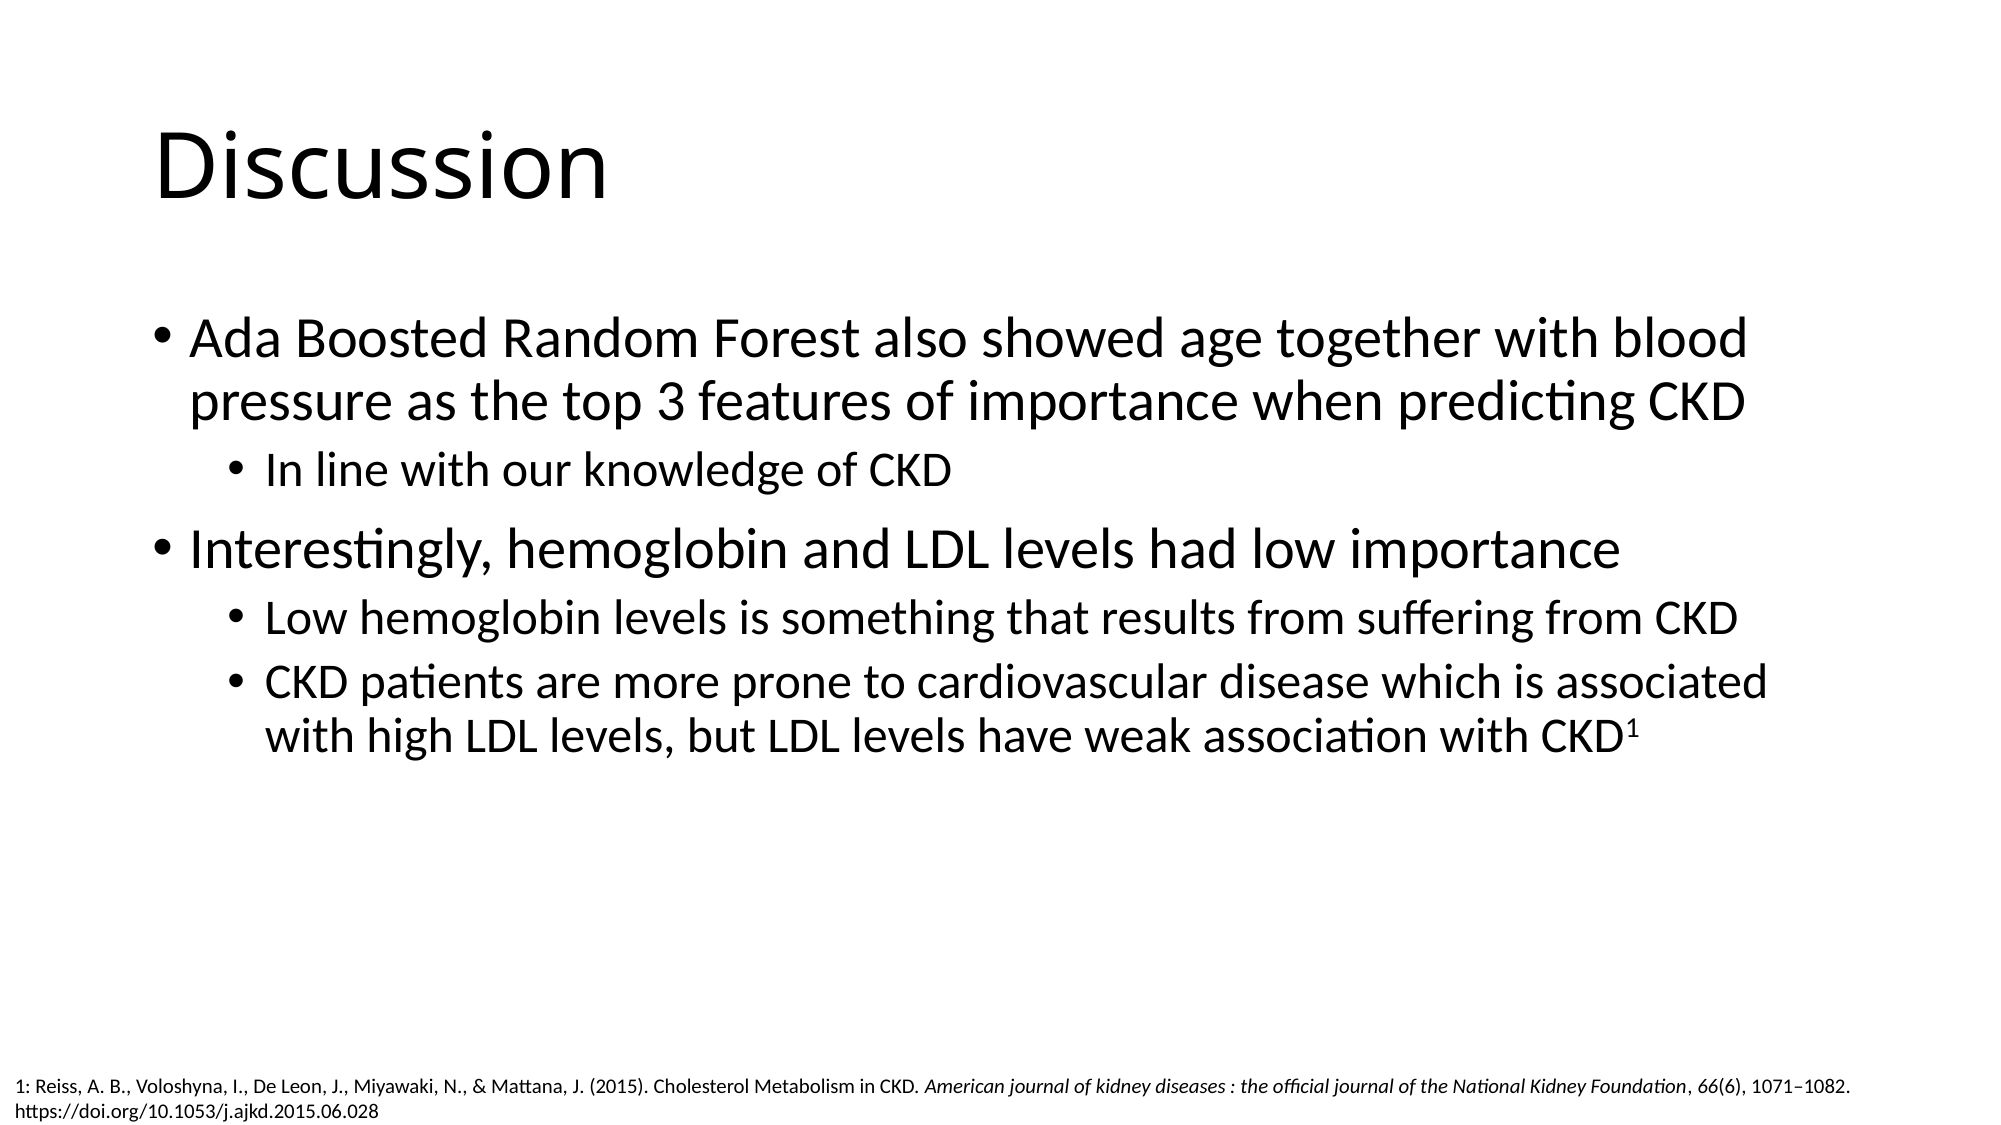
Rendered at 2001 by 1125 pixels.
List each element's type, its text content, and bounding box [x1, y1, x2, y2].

text_box 1: Reiss, A. B., Voloshyna, I., De Leon, J., Miyawaki, N., & Mattana, J. (2015). Cholesterol Metabolism in CKD. American journal of kidney diseases : the official journal of the National Kidney Foundation, 66(6), 1071–1082. https://doi.org/10.1053/j.ajkd.2015.06.028 [0, 1065, 2000, 1125]
title Discussion [137, 59, 1863, 278]
list Ada Boosted Random Forest also showed age together with blood pressure as the top 3 features of importance when predicting CKD In line with our knowledge of CKD Interestingly, hemoglobin and LDL levels had low importance Low hemoglobin levels is something that results from suffering from CKD CKD patients are more prone to cardiovascular disease which is associated with high LDL levels, but LDL levels have weak association with CKD1 [137, 299, 1863, 1014]
